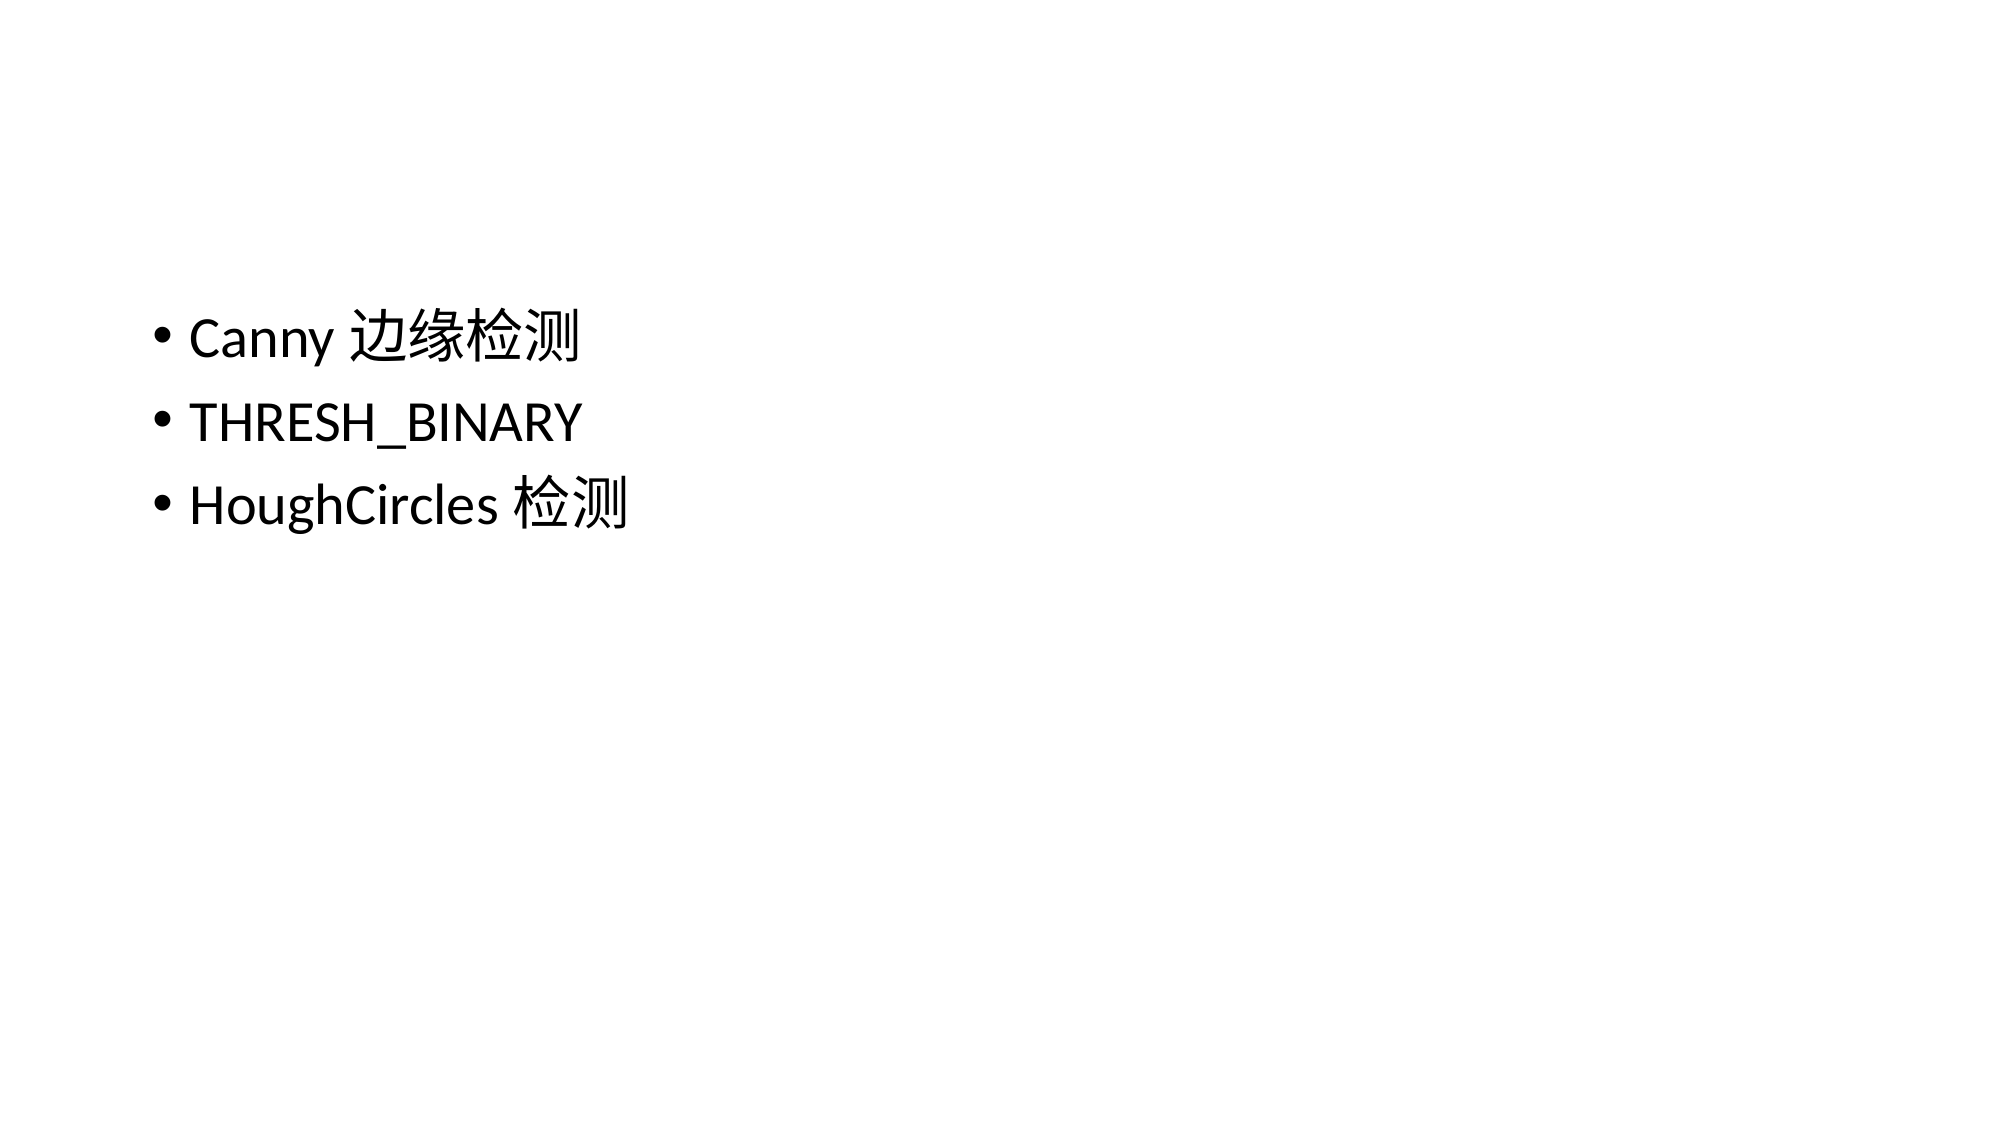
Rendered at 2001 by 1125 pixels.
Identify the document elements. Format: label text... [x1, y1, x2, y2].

list Canny边缘检测 THRESH_BINARY HoughCircles检测 [137, 299, 1863, 1014]
